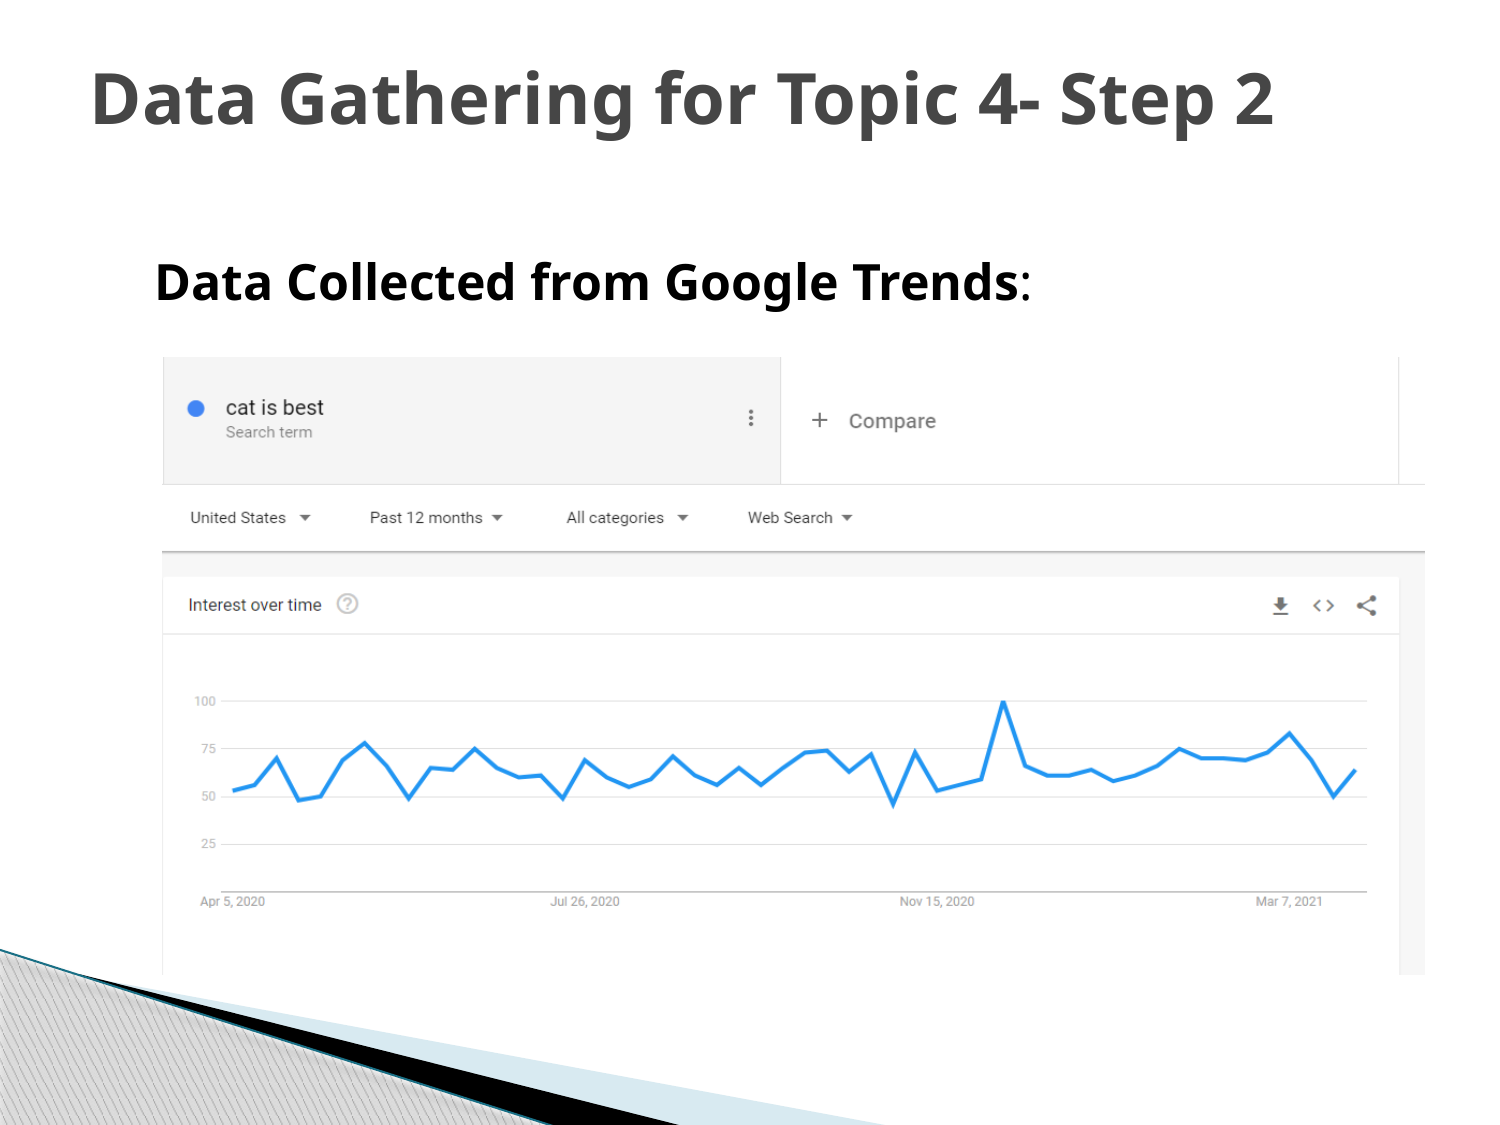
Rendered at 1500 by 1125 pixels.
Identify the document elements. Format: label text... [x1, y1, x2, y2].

list Data Collected from Google Trends: [75, 243, 1425, 986]
title Data Gathering for Topic 4- Step 2 [75, 45, 1425, 233]
picture [162, 357, 1426, 976]
